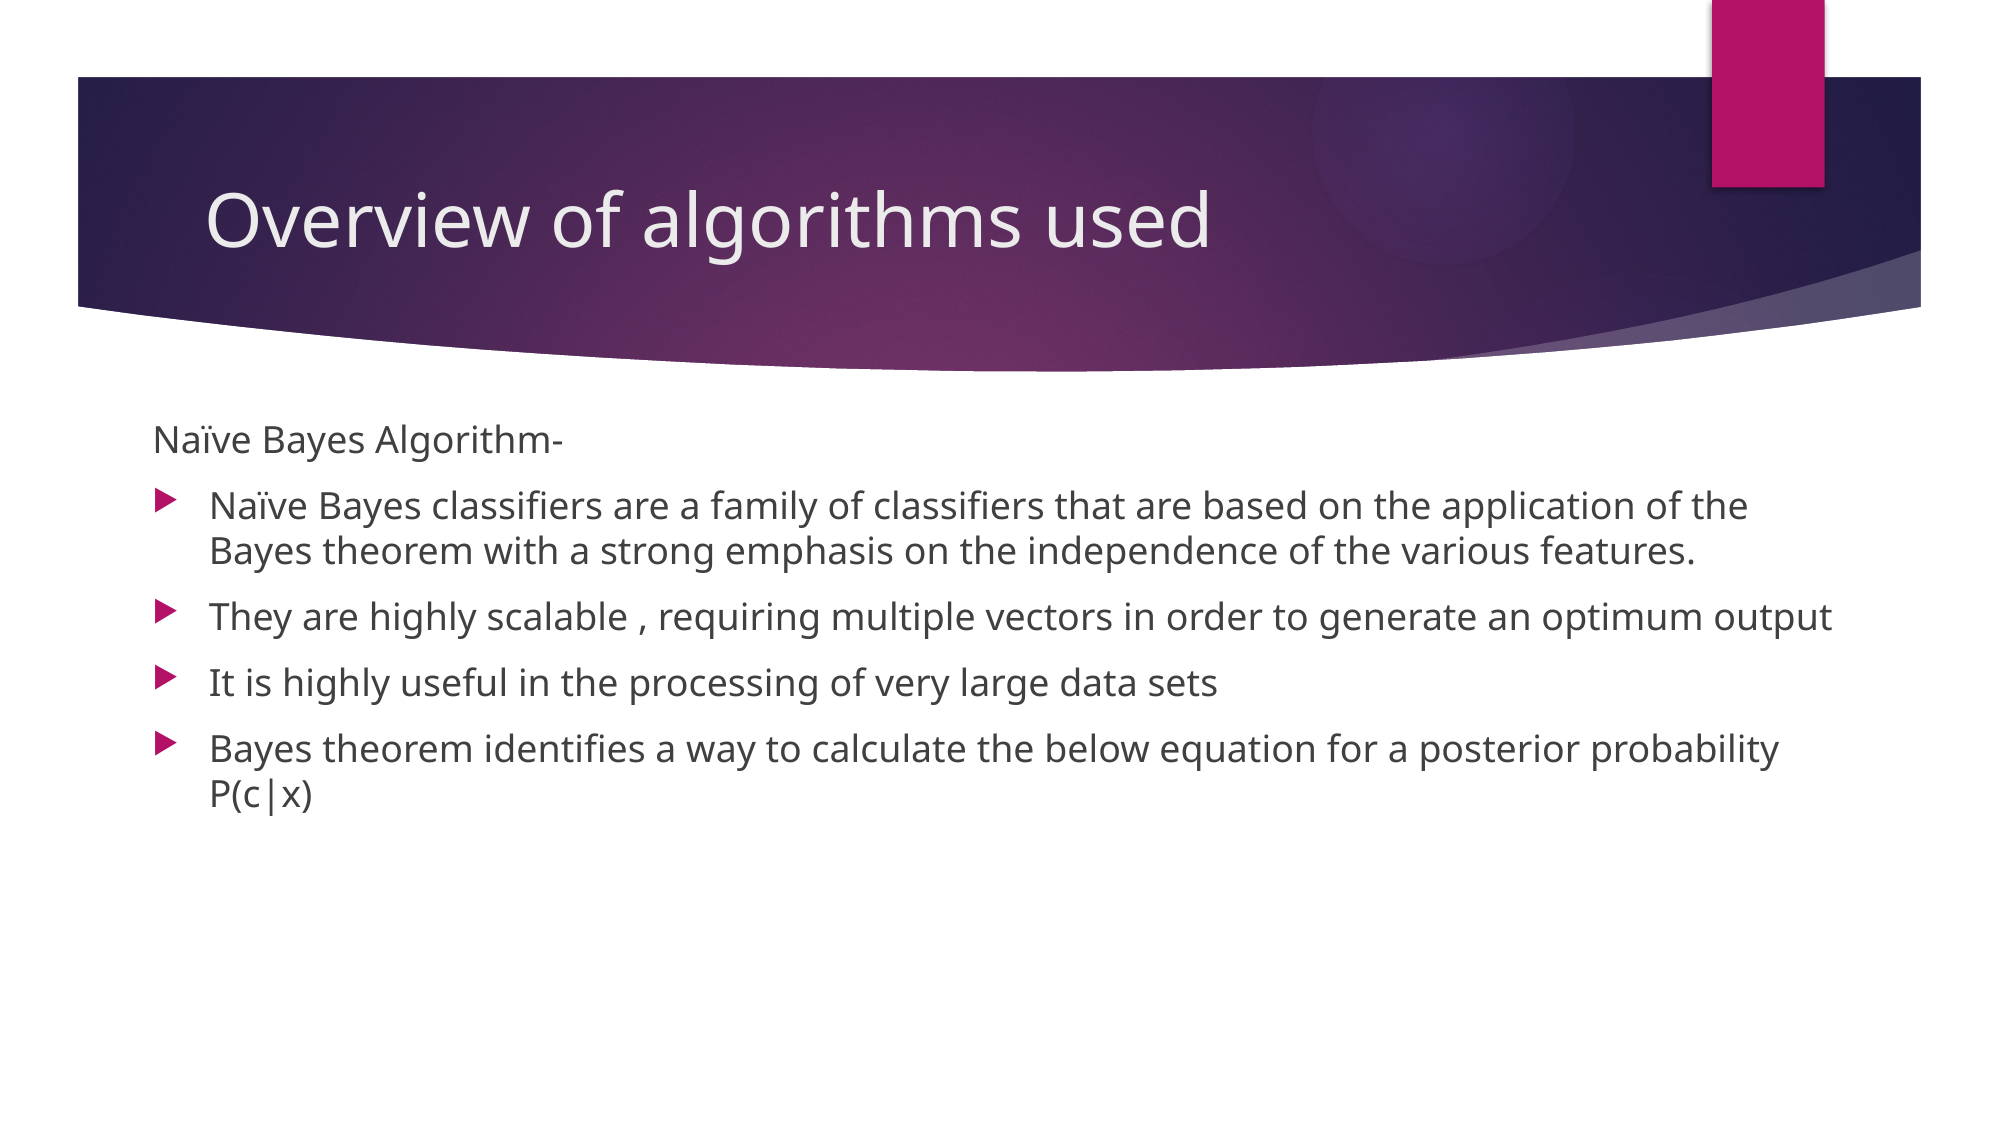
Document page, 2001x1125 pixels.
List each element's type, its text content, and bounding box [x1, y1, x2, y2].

list Naïve Bayes Algorithm- Naïve Bayes classifiers are a family of classifiers that are based on the application of the Bayes theorem with a strong emphasis on the independence of the various features. They are highly scalable , requiring multiple vectors in order to generate an optimum output It is highly useful in the processing of very large data sets Bayes theorem identifies a way to calculate the below equation for a posterior probability P(c|x) [137, 277, 1863, 992]
title Overview of algorithms used [189, 159, 1627, 276]
